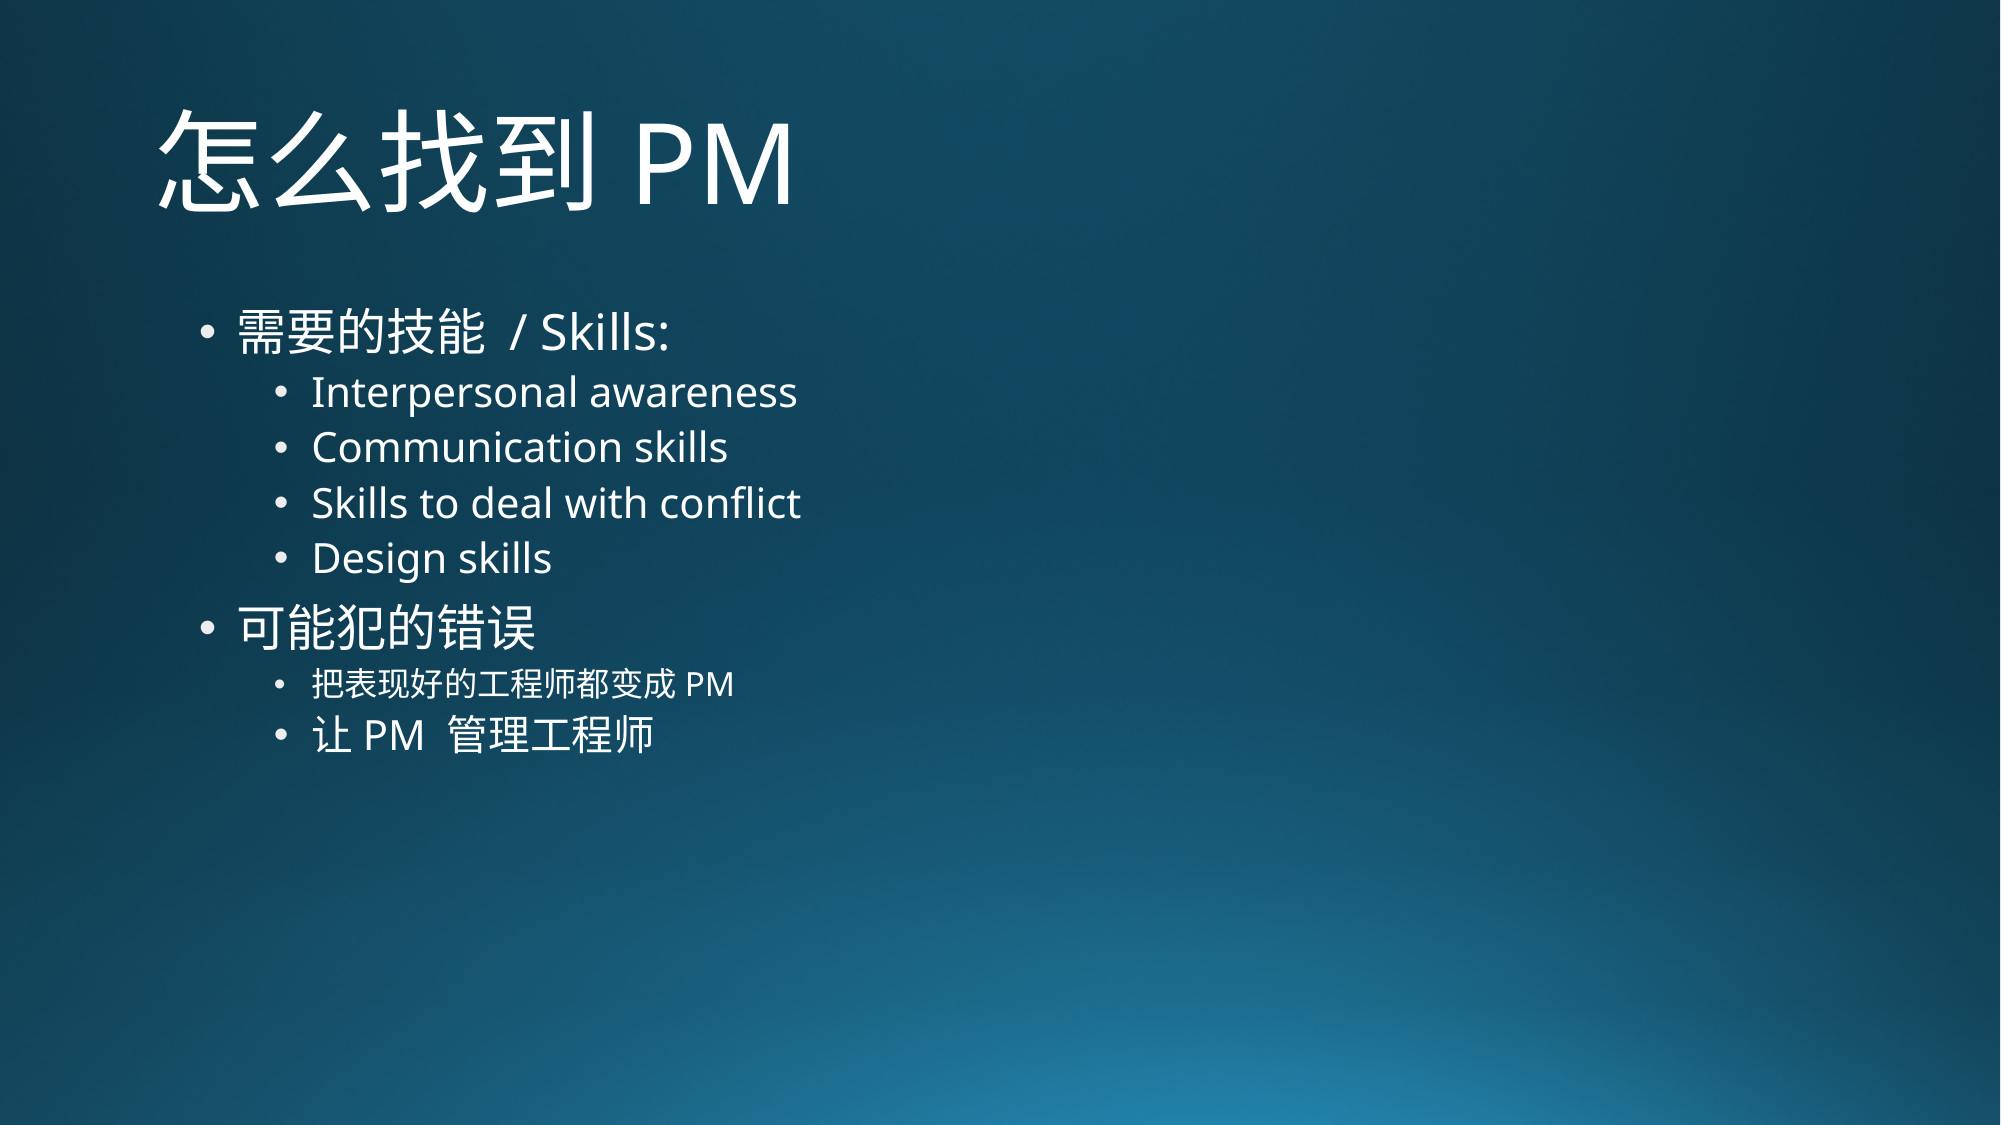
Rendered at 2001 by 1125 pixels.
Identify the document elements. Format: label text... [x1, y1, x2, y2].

title 怎么找到PM [137, 59, 1863, 278]
list 需要的技能 / Skills: Interpersonal awareness Communication skills Skills to deal with conflict Design skills 可能犯的错误 把表现好的工程师都变成PM 让PM 管理工程师 [183, 299, 1863, 1014]
picture [0, 0, 2001, 1125]
